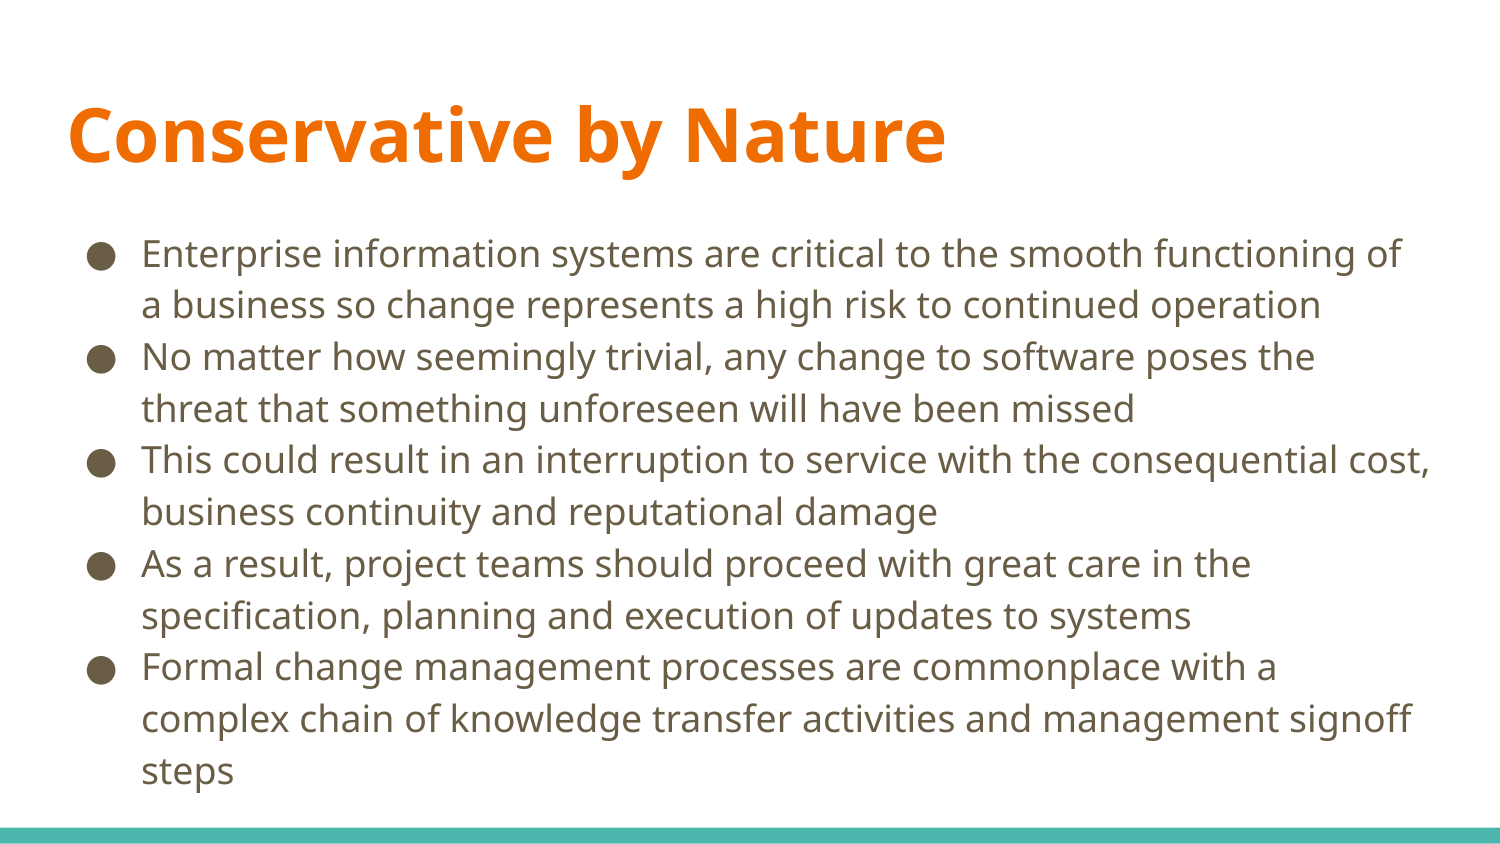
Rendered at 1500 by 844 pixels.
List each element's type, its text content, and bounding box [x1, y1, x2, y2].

list Enterprise information systems are critical to the smooth functioning of a business so change represents a high risk to continued operation No matter how seemingly trivial, any change to software poses the threat that something unforeseen will have been missed This could result in an interruption to service with the consequential cost, business continuity and reputational damage As a result, project teams should proceed with great care in the specification, planning and execution of updates to systems Formal change management processes are commonplace with a complex chain of knowledge transfer activities and management signoff steps [51, 207, 1449, 750]
title Conservative by Nature [51, 72, 1449, 189]
